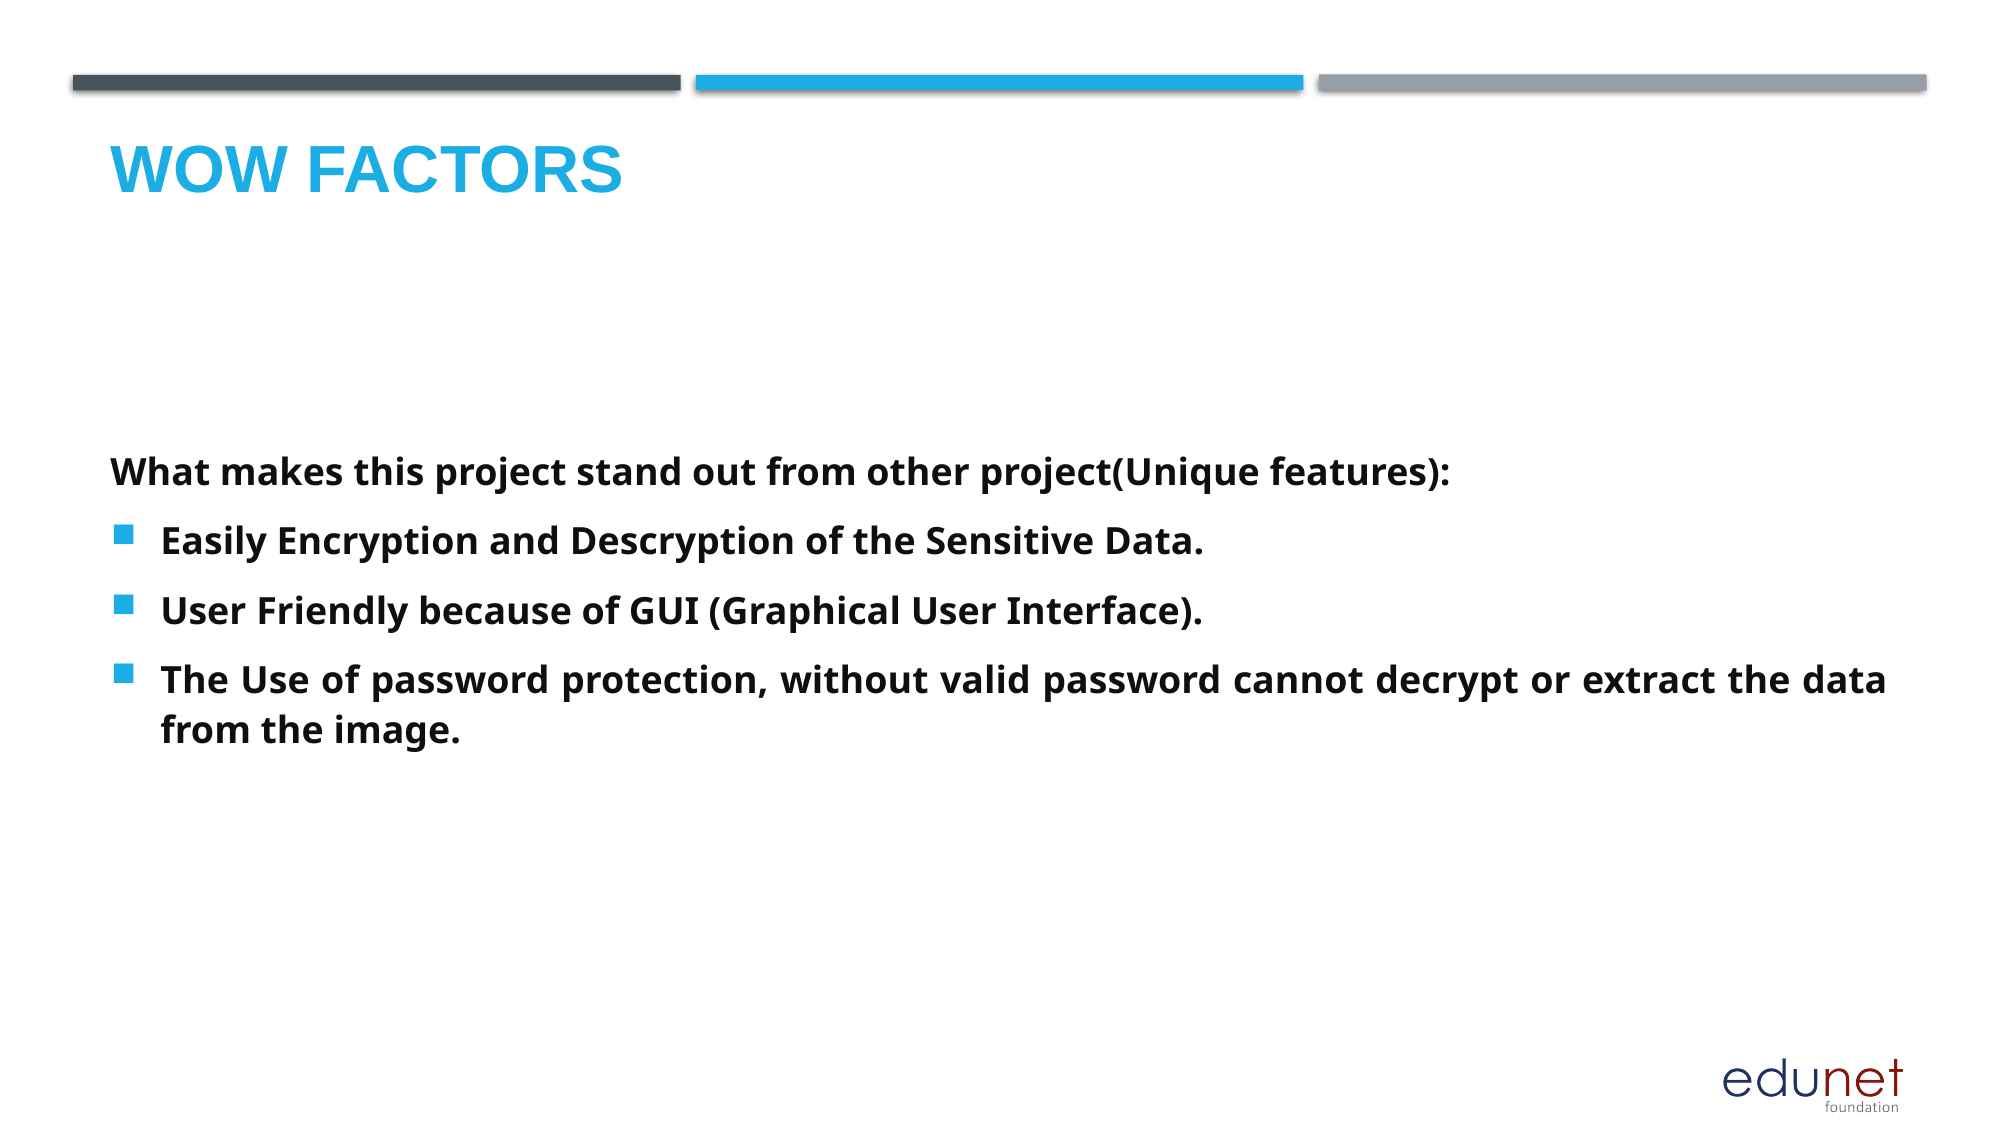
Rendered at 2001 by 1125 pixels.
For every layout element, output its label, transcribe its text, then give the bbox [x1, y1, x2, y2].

list What makes this project stand out from other project(Unique features): Easily Encryption and Descryption of the Sensitive Data. User Friendly because of GUI (Graphical User Interface). The Use of password protection, without valid password cannot decrypt or extract the data from the image. [95, 213, 1905, 981]
picture [1719, 1056, 1905, 1116]
title Wow factors [95, 126, 1905, 213]
